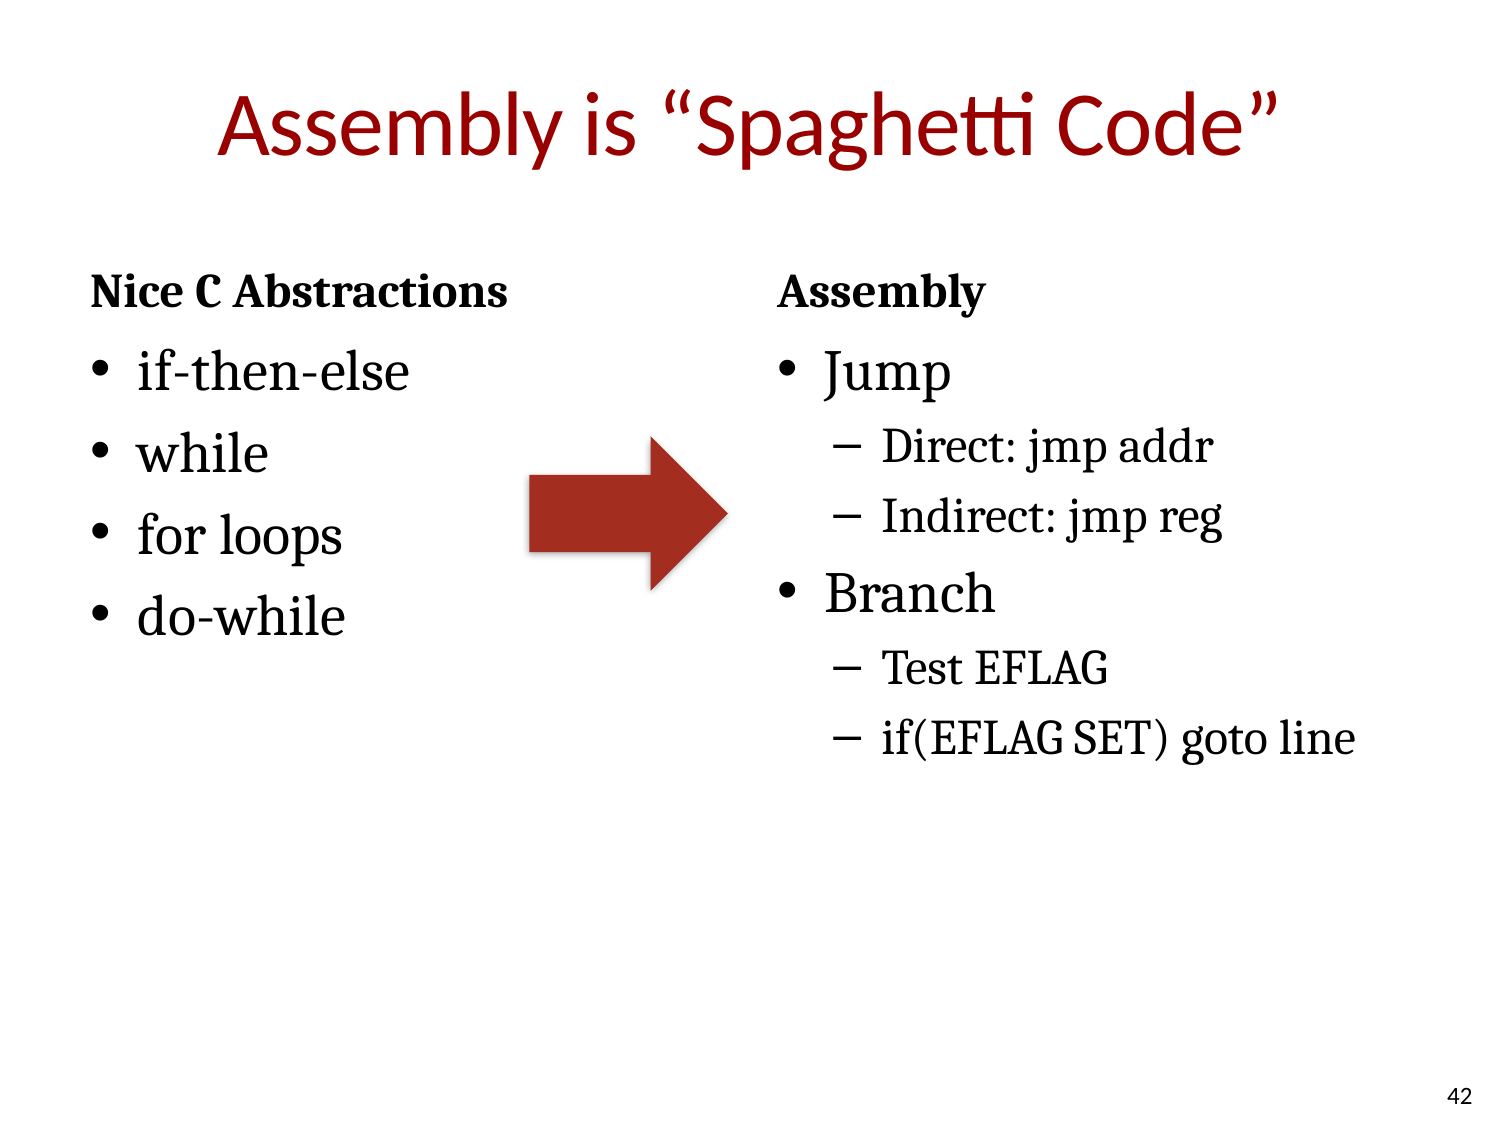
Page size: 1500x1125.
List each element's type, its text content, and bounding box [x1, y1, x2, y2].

list if-then-else while for loops do-while [75, 324, 738, 1005]
list Assembly [761, 251, 1425, 324]
list Nice C Abstractions [75, 251, 738, 324]
title Assembly is “Spaghetti Code” [75, 24, 1425, 213]
text_box [528, 435, 729, 592]
slide_number 42 [1137, 1065, 1488, 1125]
list Jump Direct: jmp addr Indirect: jmp reg Branch Test EFLAG if(EFLAG SET) goto line [761, 324, 1425, 1005]
